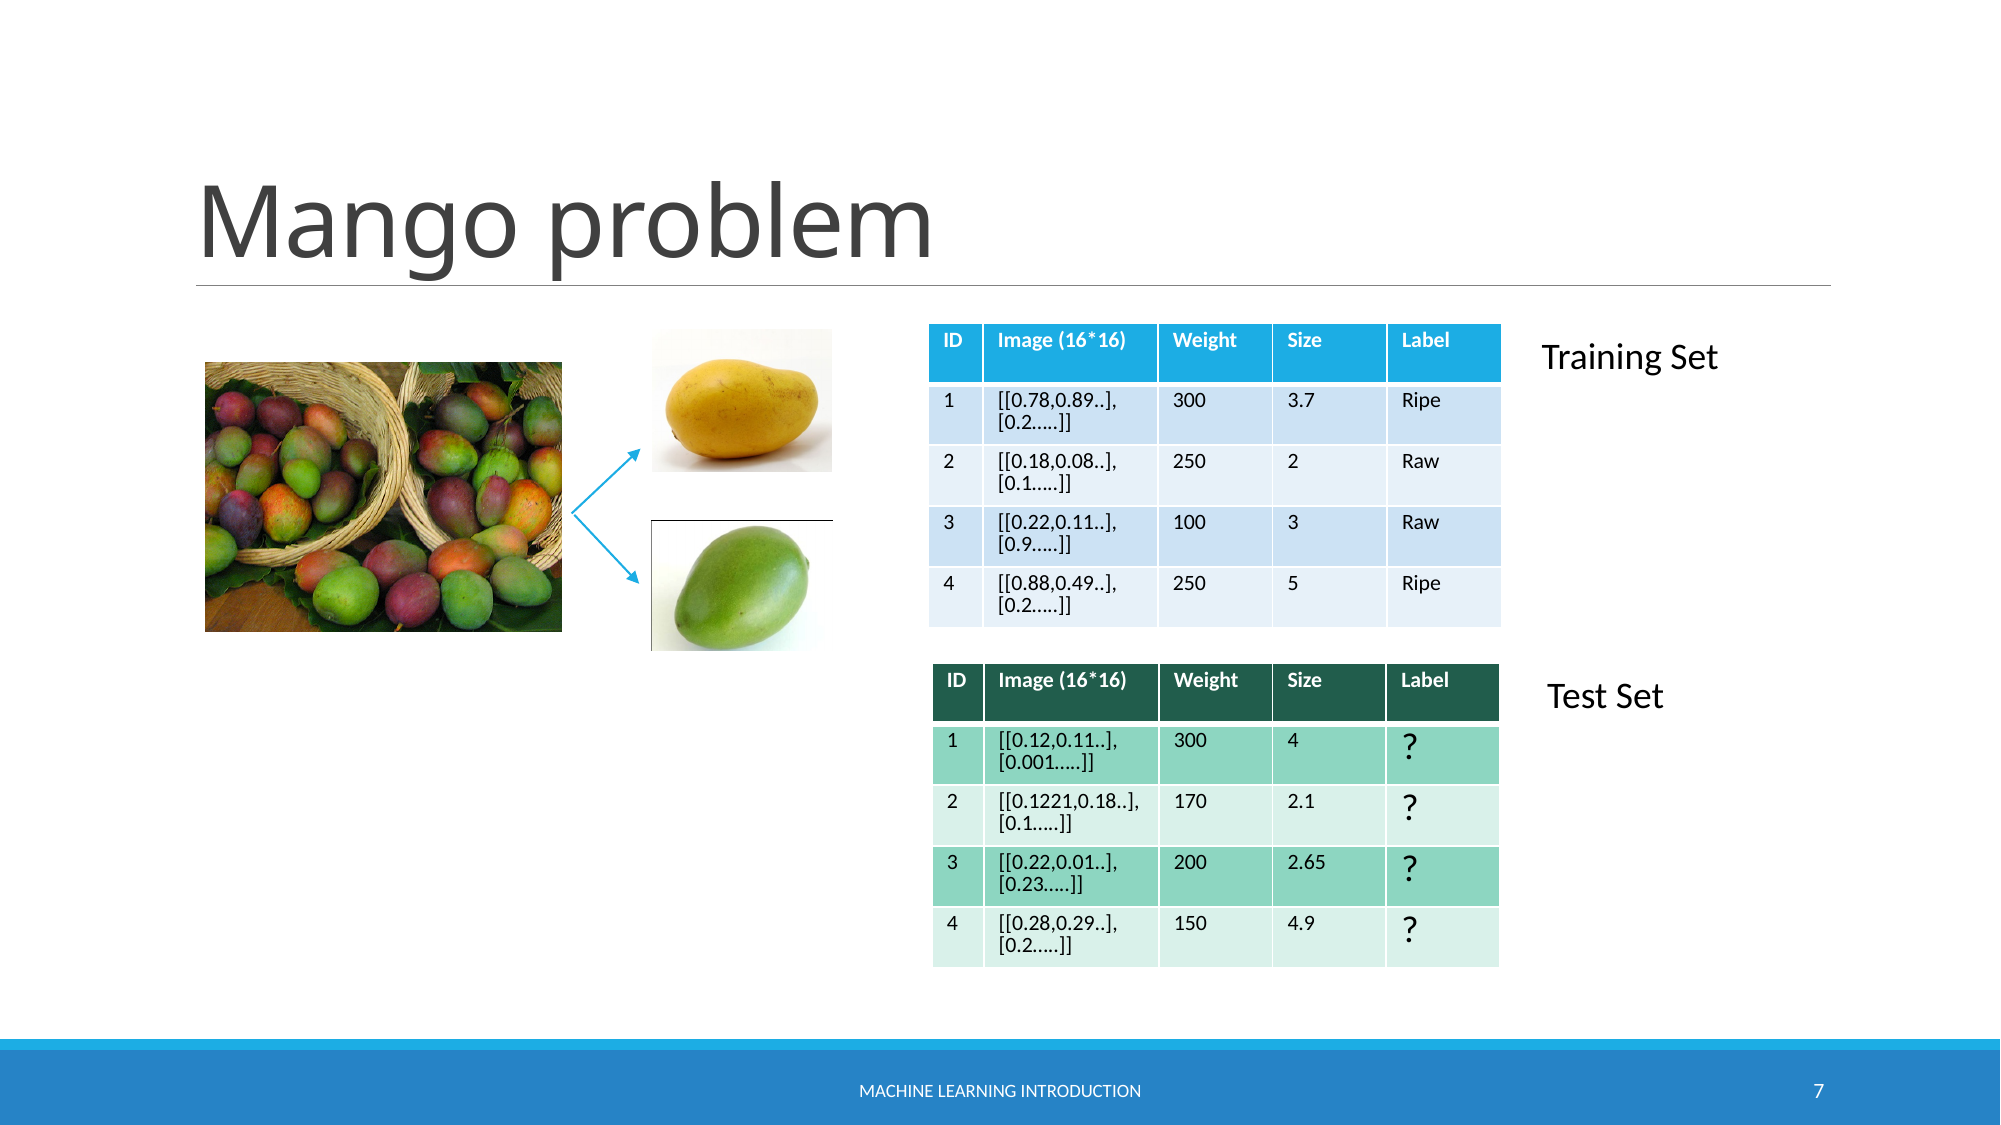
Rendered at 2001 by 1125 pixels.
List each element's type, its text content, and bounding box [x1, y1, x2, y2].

table_cell 5 [1273, 568, 1386, 627]
picture [650, 519, 833, 652]
table_cell [[0.78,0.89..], [0.2…..]] [984, 387, 1157, 444]
footer Machine Learning Introduction [604, 1059, 1396, 1120]
text_box Training Set [1526, 324, 1736, 384]
table_cell [[0.1221,0.18..], [0.1…..]] [985, 786, 1158, 845]
table_cell 150 [1160, 908, 1272, 967]
table_cell 3.7 [1273, 387, 1386, 444]
table_cell 4.9 [1273, 908, 1385, 967]
table_header Size [1273, 324, 1386, 382]
table_cell 200 [1160, 847, 1272, 906]
table_header Image (16*16) [984, 324, 1157, 382]
table_cell 300 [1160, 727, 1272, 784]
table_cell ? [1387, 908, 1499, 967]
table_header ID [933, 664, 983, 721]
table_header ID [929, 324, 982, 382]
table_cell 2 [1273, 446, 1386, 505]
table_cell ? [1387, 847, 1499, 906]
table_cell 2.65 [1273, 847, 1385, 906]
table_cell 4 [1273, 727, 1385, 784]
table_cell 100 [1159, 507, 1272, 566]
table_header Label [1388, 324, 1501, 382]
table_cell Raw [1388, 446, 1501, 505]
table_cell 1 [929, 387, 982, 444]
table_cell ? [1387, 727, 1499, 784]
table_cell [[0.22,0.01..], [0.23…..]] [985, 847, 1158, 906]
table_header Weight [1159, 324, 1272, 382]
table_header Label [1387, 664, 1499, 721]
table_cell 2 [933, 786, 983, 845]
table_cell 4 [929, 568, 982, 627]
table_cell 250 [1159, 446, 1272, 505]
table_cell 3 [933, 847, 983, 906]
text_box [571, 448, 641, 514]
table_header Weight [1160, 664, 1272, 721]
table_cell 2 [929, 446, 982, 505]
table_cell Raw [1388, 507, 1501, 566]
table_cell [[0.18,0.08..], [0.1…..]] [984, 446, 1157, 505]
table_header Image (16*16) [985, 664, 1158, 721]
table_cell 3 [929, 507, 982, 566]
table_cell 4 [933, 908, 983, 967]
picture [652, 329, 832, 473]
table_cell [[0.22,0.11..], [0.9…..]] [984, 507, 1157, 566]
table_cell 1 [933, 727, 983, 784]
table_cell [[0.12,0.11..], [0.001…..]] [985, 727, 1158, 784]
table_cell 2.1 [1273, 786, 1385, 845]
table_cell 3 [1273, 507, 1386, 566]
table_cell [[0.28,0.29..], [0.2…..]] [985, 908, 1158, 967]
title Mango problem [180, 47, 1830, 285]
slide_number 7 [1624, 1059, 1840, 1120]
text_box Test Set [1532, 663, 1741, 724]
table_cell 300 [1159, 387, 1272, 444]
picture [205, 361, 562, 633]
table_cell ? [1387, 786, 1499, 845]
table_header Size [1273, 664, 1385, 721]
table_cell 170 [1160, 786, 1272, 845]
table_cell Ripe [1388, 387, 1501, 444]
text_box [573, 514, 640, 585]
table_cell 250 [1159, 568, 1272, 627]
table_cell Ripe [1388, 568, 1501, 627]
table_cell [[0.88,0.49..], [0.2…..]] [984, 568, 1157, 627]
